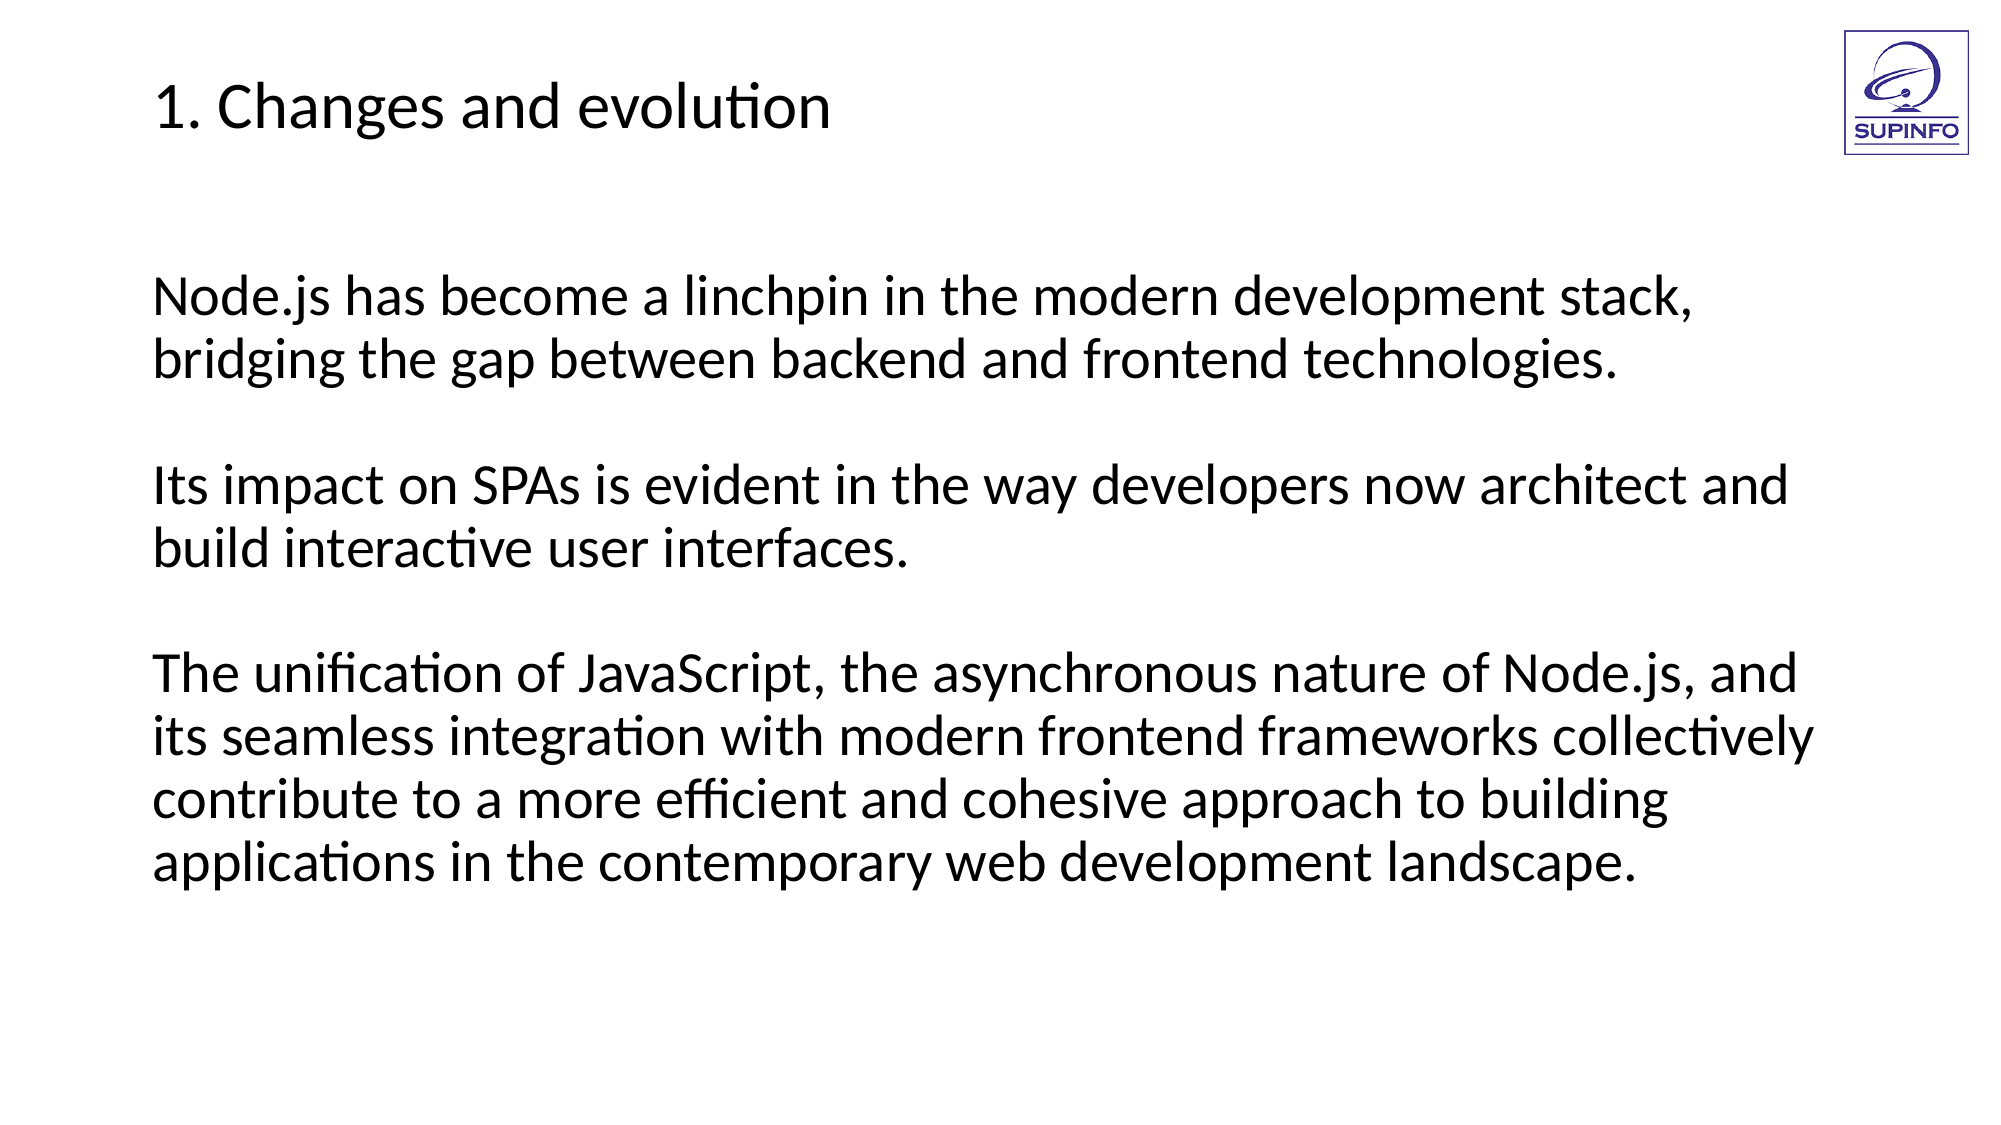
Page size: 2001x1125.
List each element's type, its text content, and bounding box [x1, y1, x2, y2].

list Node.js has become a linchpin in the modern development stack, bridging the gap between backend and frontend technologies. Its impact on SPAs is evident in the way developers now architect and build interactive user interfaces. The unification of JavaScript, the asynchronous nature of Node.js, and its seamless integration with modern frontend frameworks collectively contribute to a more efficient and cohesive approach to building applications in the contemporary web development landscape. [137, 257, 1863, 1014]
list 1. Changes and evolution [137, 63, 1862, 157]
picture [1844, 30, 1969, 155]
